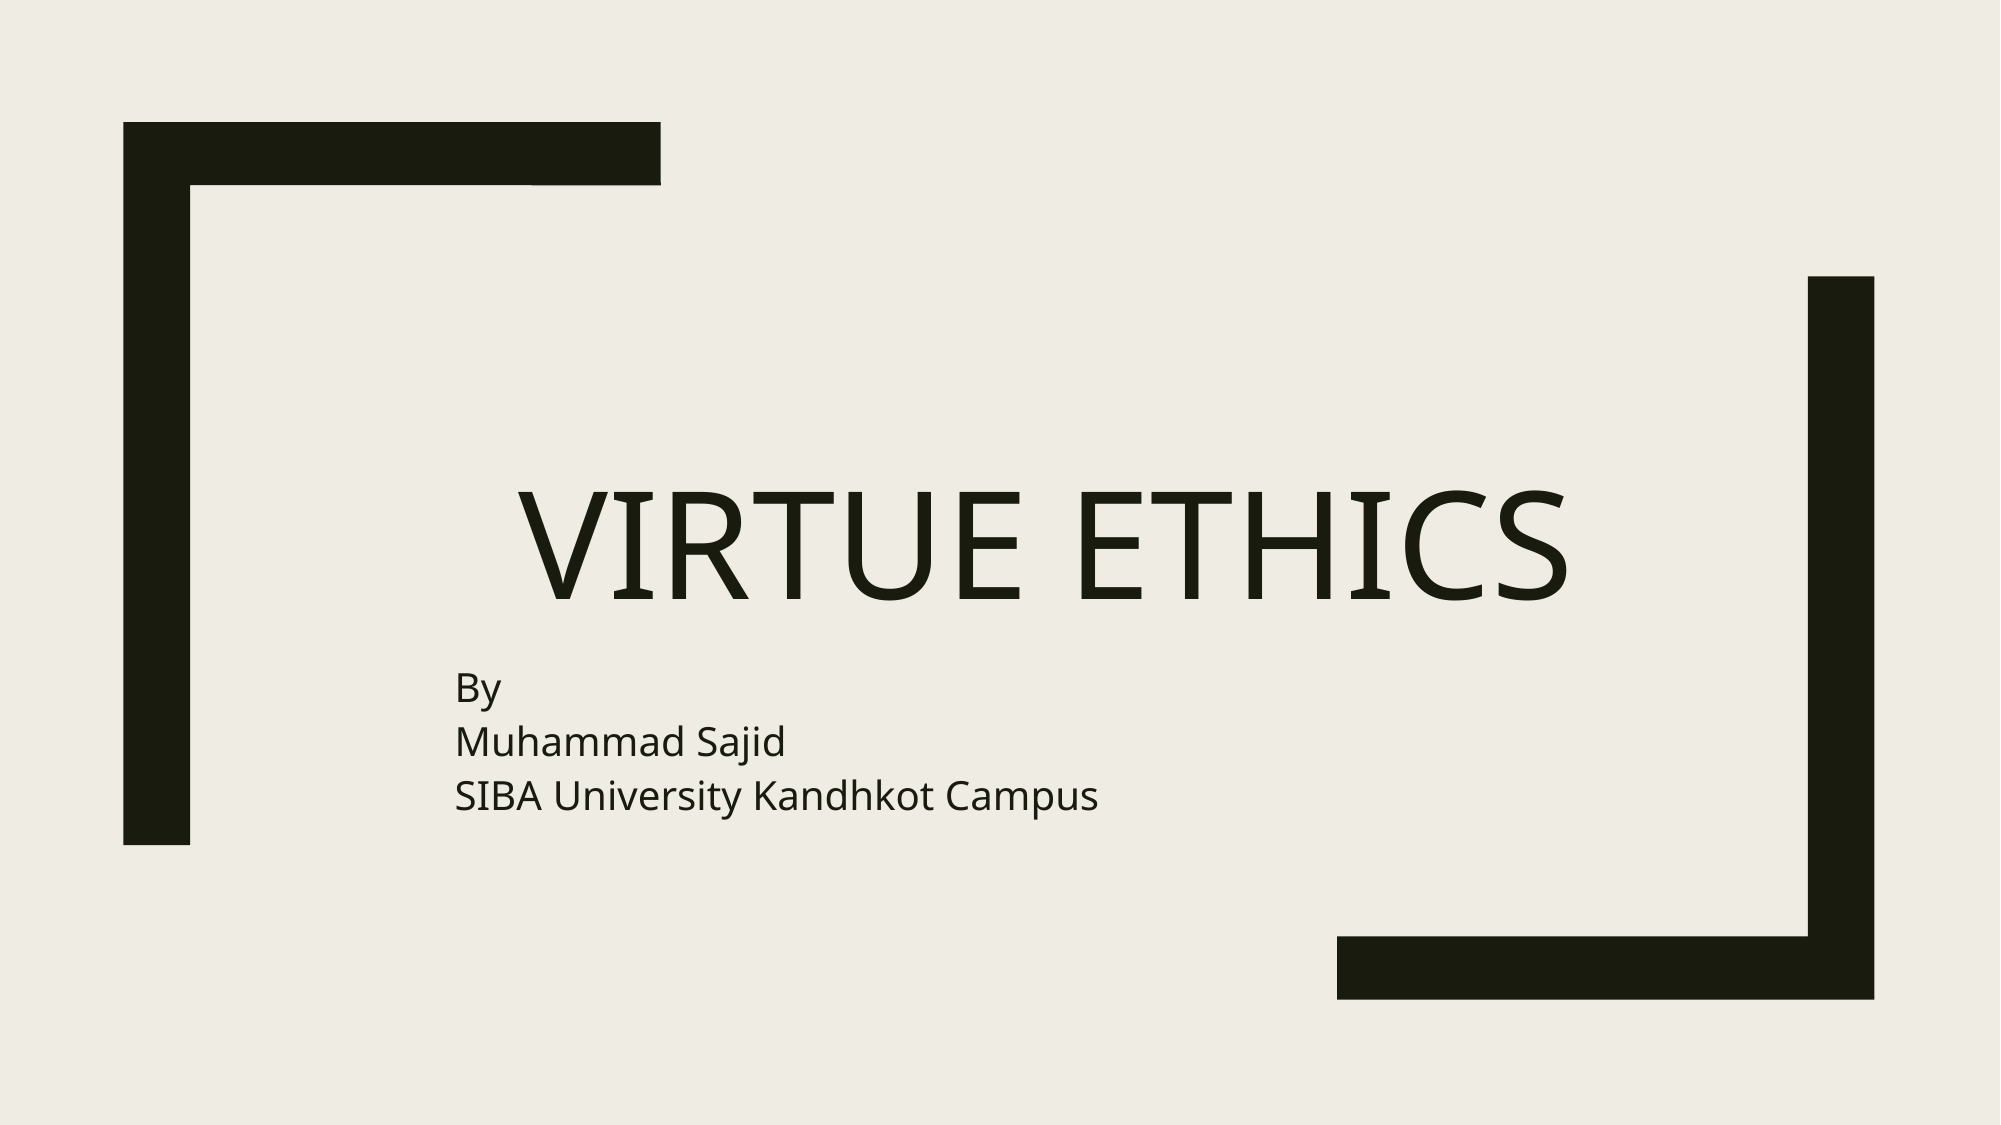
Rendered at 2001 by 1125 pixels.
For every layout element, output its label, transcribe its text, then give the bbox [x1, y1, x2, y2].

title Virtue Ethics [314, 294, 1686, 639]
subtitle By Muhammad Sajid SIBA University Kandhkot Campus [439, 649, 1561, 828]
